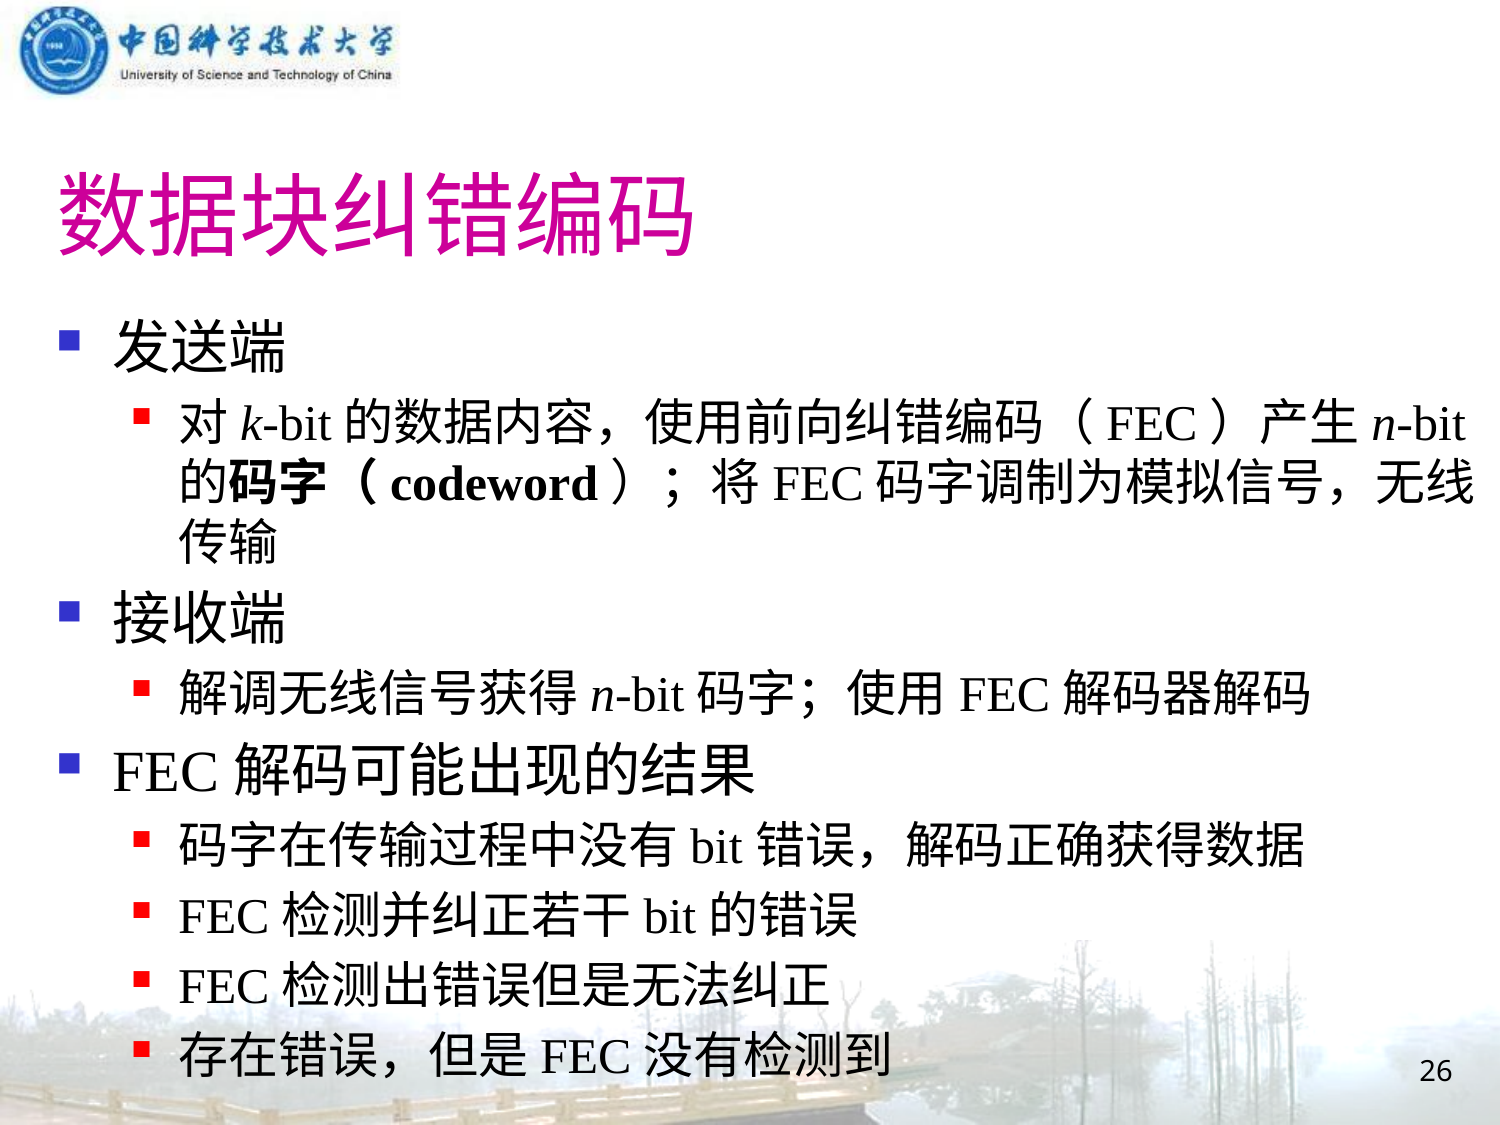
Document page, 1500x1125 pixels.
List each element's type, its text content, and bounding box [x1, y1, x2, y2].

table_cell 1 [0, 940, 1500, 1125]
slide_number 26 [1154, 1023, 1468, 1100]
picture [0, 0, 422, 103]
list 发送端 对k-bit的数据内容，使用前向纠错编码（FEC）产生n-bit的码字（codeword）；将FEC码字调制为模拟信号，无线传输 接收端 解调无线信号获得n-bit码字；使用FEC解码器解码 FEC解码可能出现的结果 码字在传输过程中没有bit错误，解码正确获得数据 FEC检测并纠正若干bit的错误 FEC检测出错误但是无法纠正 存在错误，但是FEC没有检测到 [40, 302, 1500, 1007]
title 数据块纠错编码 [40, 34, 1468, 276]
